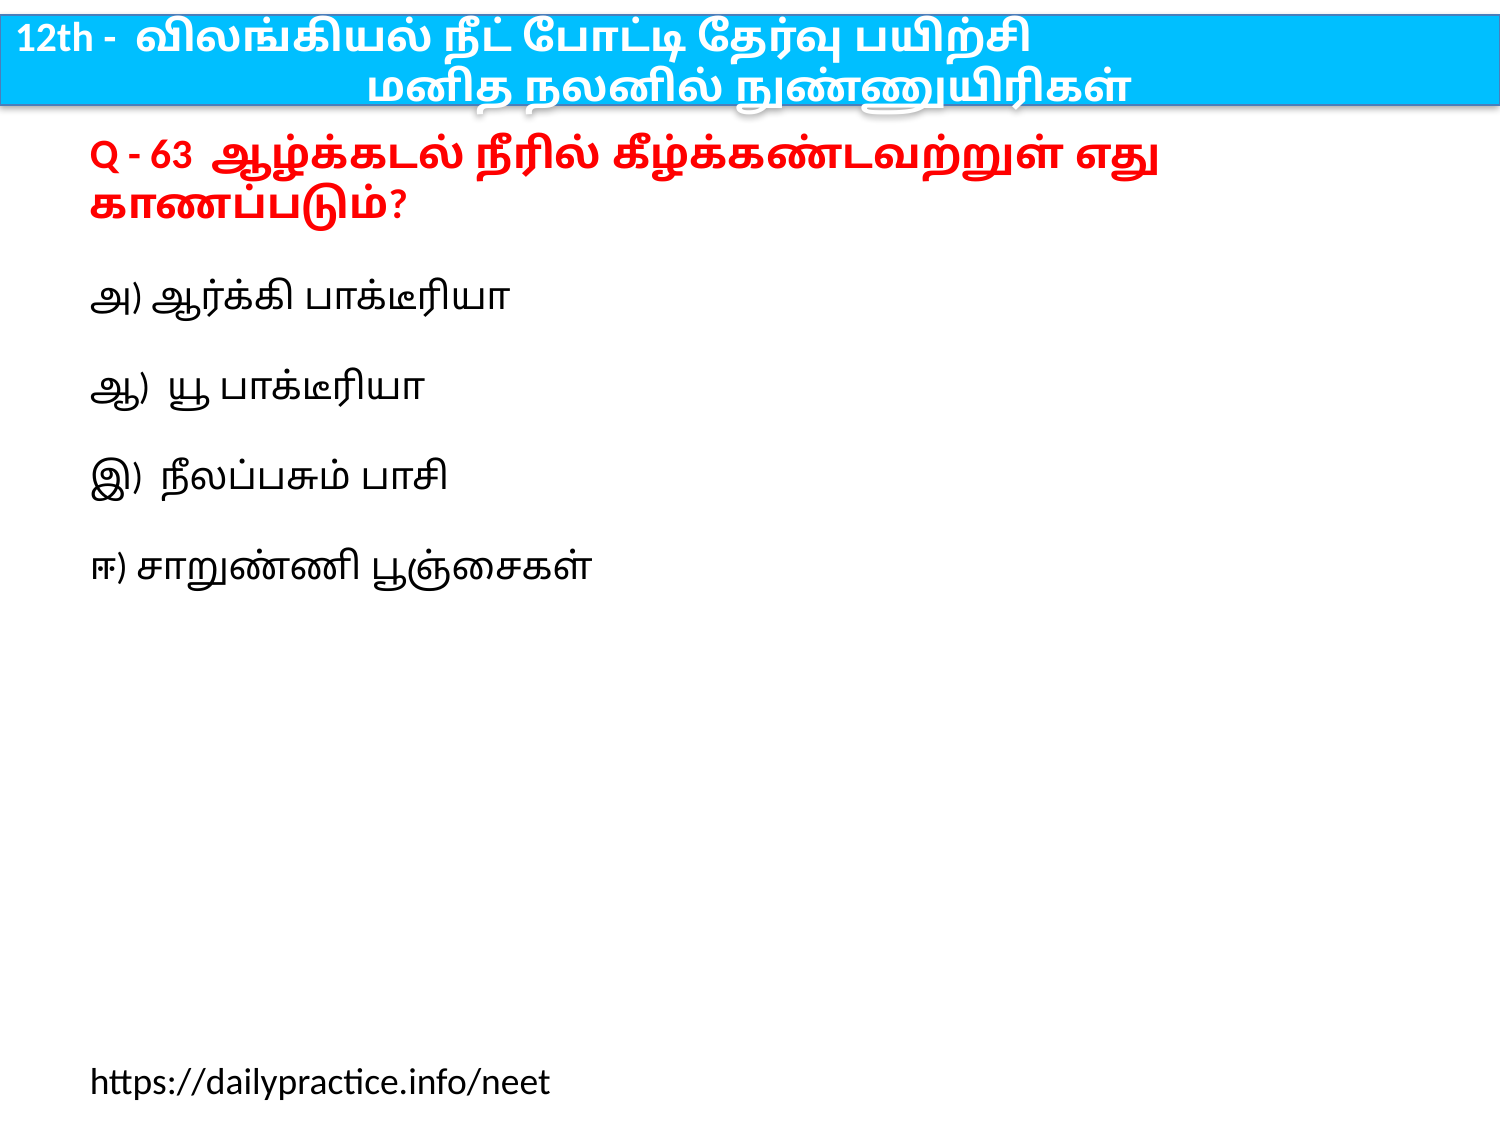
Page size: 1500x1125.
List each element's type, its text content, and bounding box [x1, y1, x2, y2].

text_box 12th - விலங்கியல் நீட் போட்டி தேர்வு பயிற்சி மனித நலனில் நுண்ணுயிரிகள் [0, 14, 1500, 106]
text_box Q - 63 ஆழ்க்கடல் நீரில் கீழ்க்கண்டவற்றுள் எது காணப்படும்? அ) ஆர்க்கி பாக்டீரியா ஆ) யூ பாக்டீரியா இ) நீலப்பசும் பாசி ஈ) சாறுண்ணி பூஞ்சைகள் [74, 74, 1275, 595]
text_box https://dailypractice.info/neet [74, 1049, 675, 1110]
